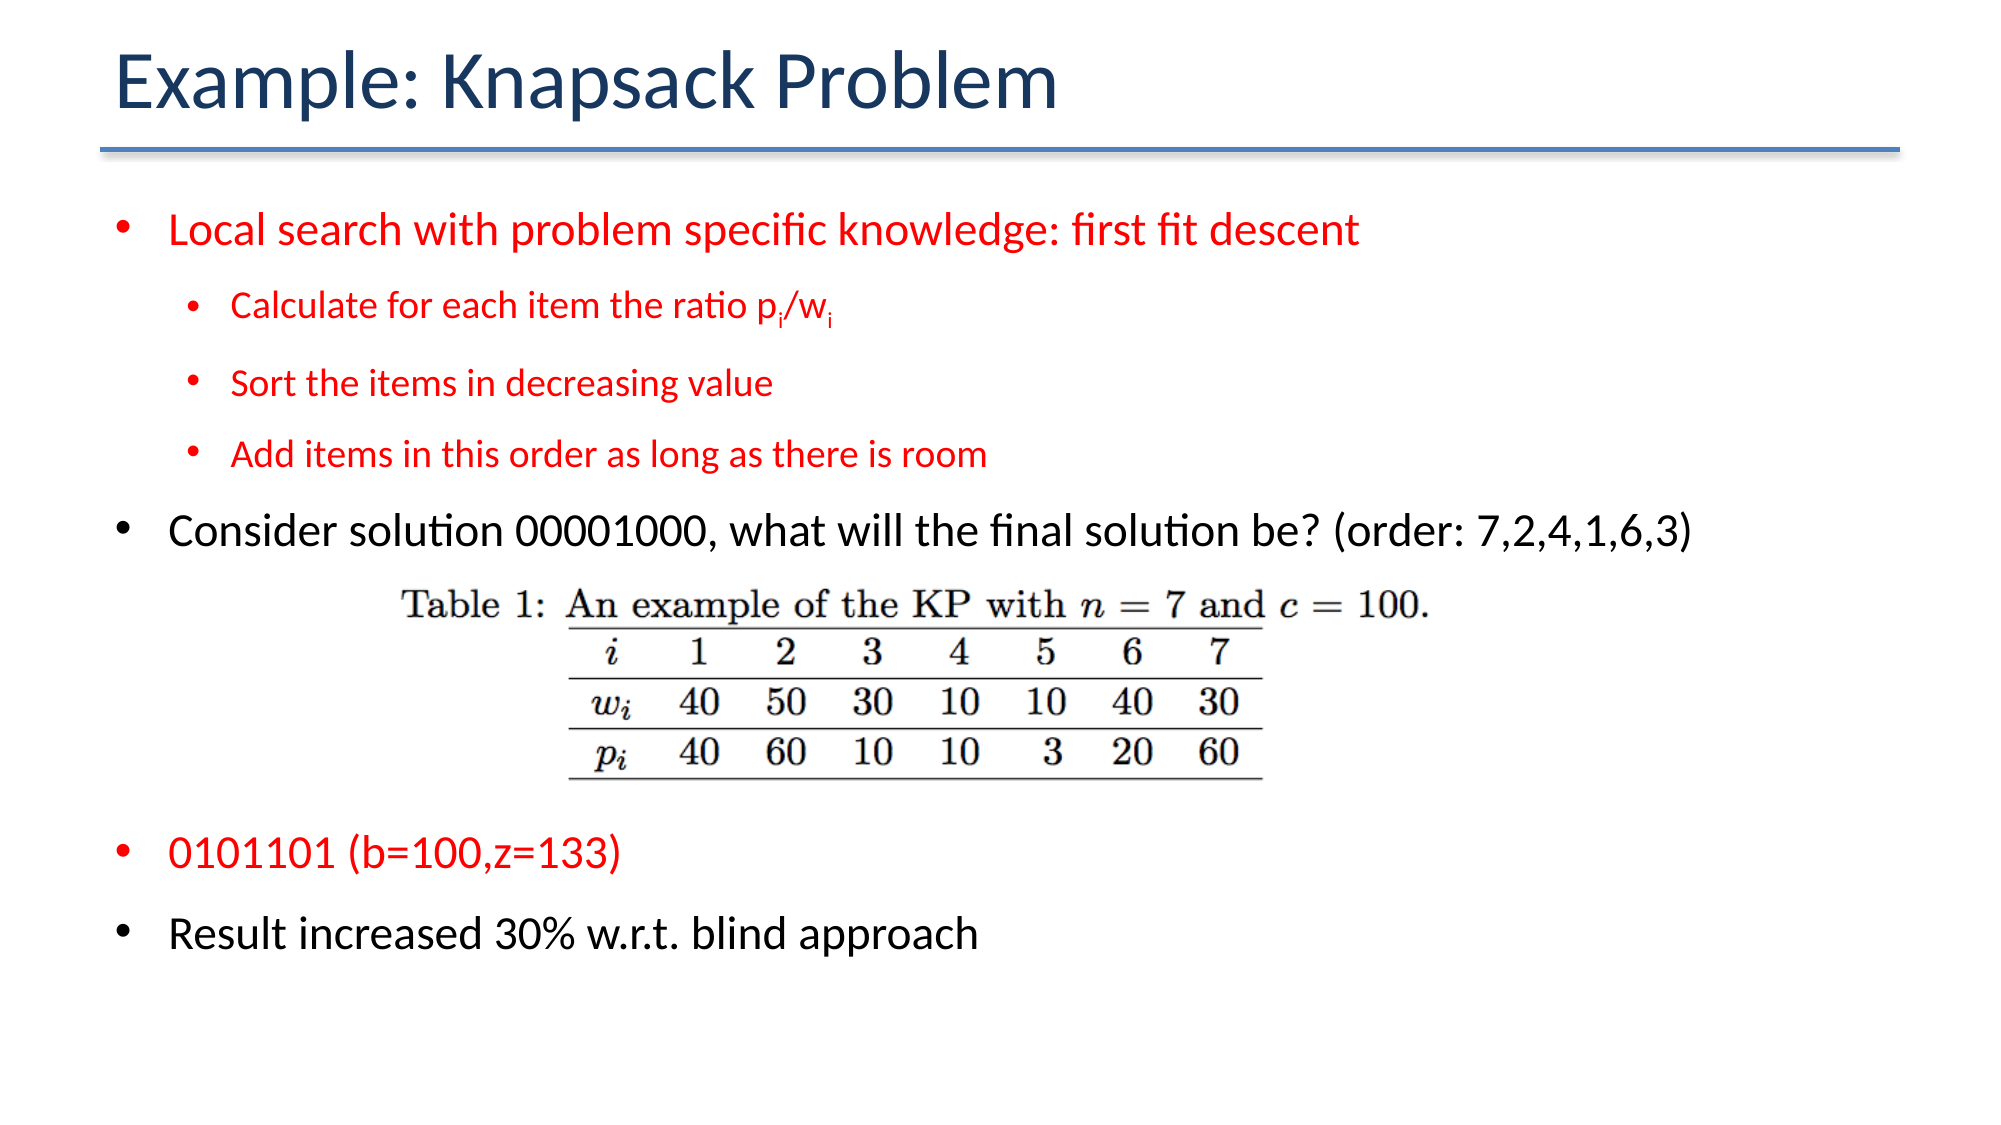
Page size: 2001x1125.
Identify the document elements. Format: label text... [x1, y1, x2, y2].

picture [360, 562, 1531, 805]
title Example: Knapsack Problem [99, 3, 1900, 147]
list Local search with problem specific knowledge: first fit descent Calculate for each item the ratio pi/wi Sort the items in decreasing value Add items in this order as long as there is room Consider solution 00001000, what will the final solution be? (order: 7,2,4,1,6,3) 0101101 (b=100,z=133) Result increased 30% w.r.t. blind approach [99, 190, 1900, 970]
